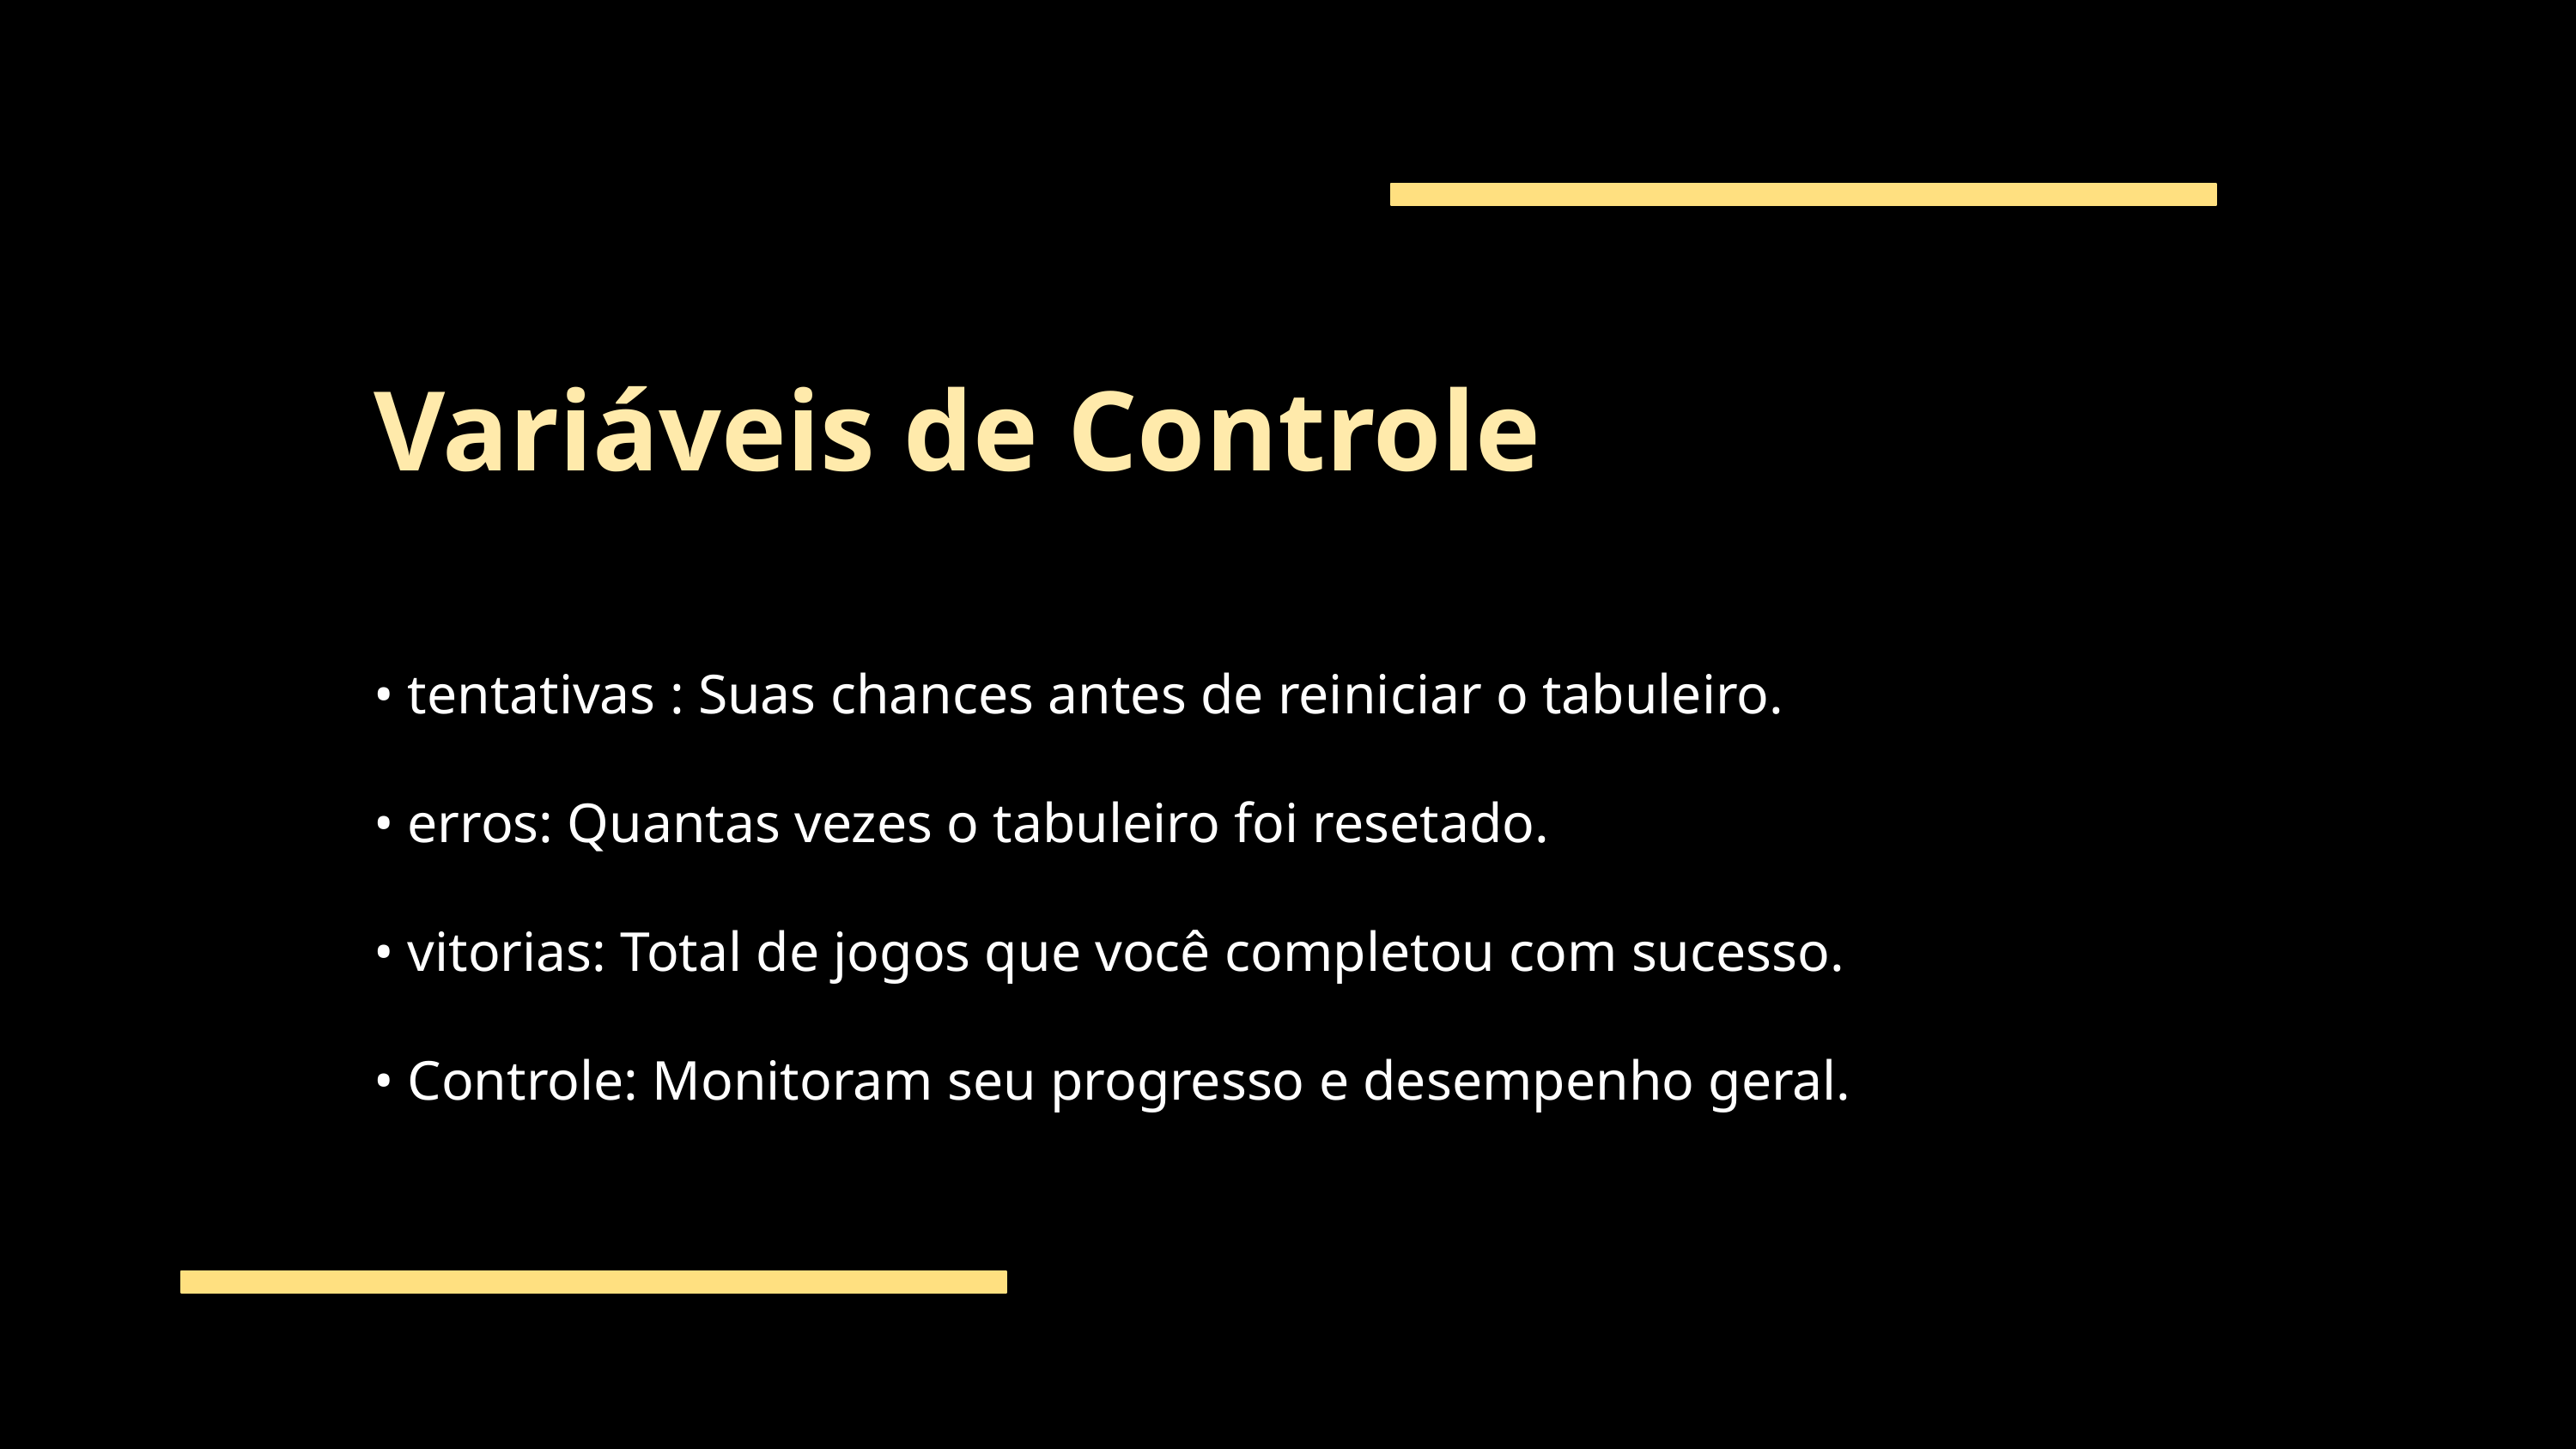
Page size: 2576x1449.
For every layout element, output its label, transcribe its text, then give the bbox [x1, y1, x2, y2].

text_box Variáveis de Controle [361, 366, 2217, 488]
text_box [1391, 184, 2217, 205]
text_box • Controle: Monitoram seu progresso e desempenho geral. [361, 1041, 2217, 1117]
text_box • tentativas : Suas chances antes de reiniciar o tabuleiro. [361, 655, 2217, 731]
text_box • erros: Quantas vezes o tabuleiro foi resetado. [361, 784, 2217, 859]
text_box • vitorias: Total de jogos que você completou com sucesso. [361, 912, 2217, 988]
text_box [180, 1271, 1006, 1294]
